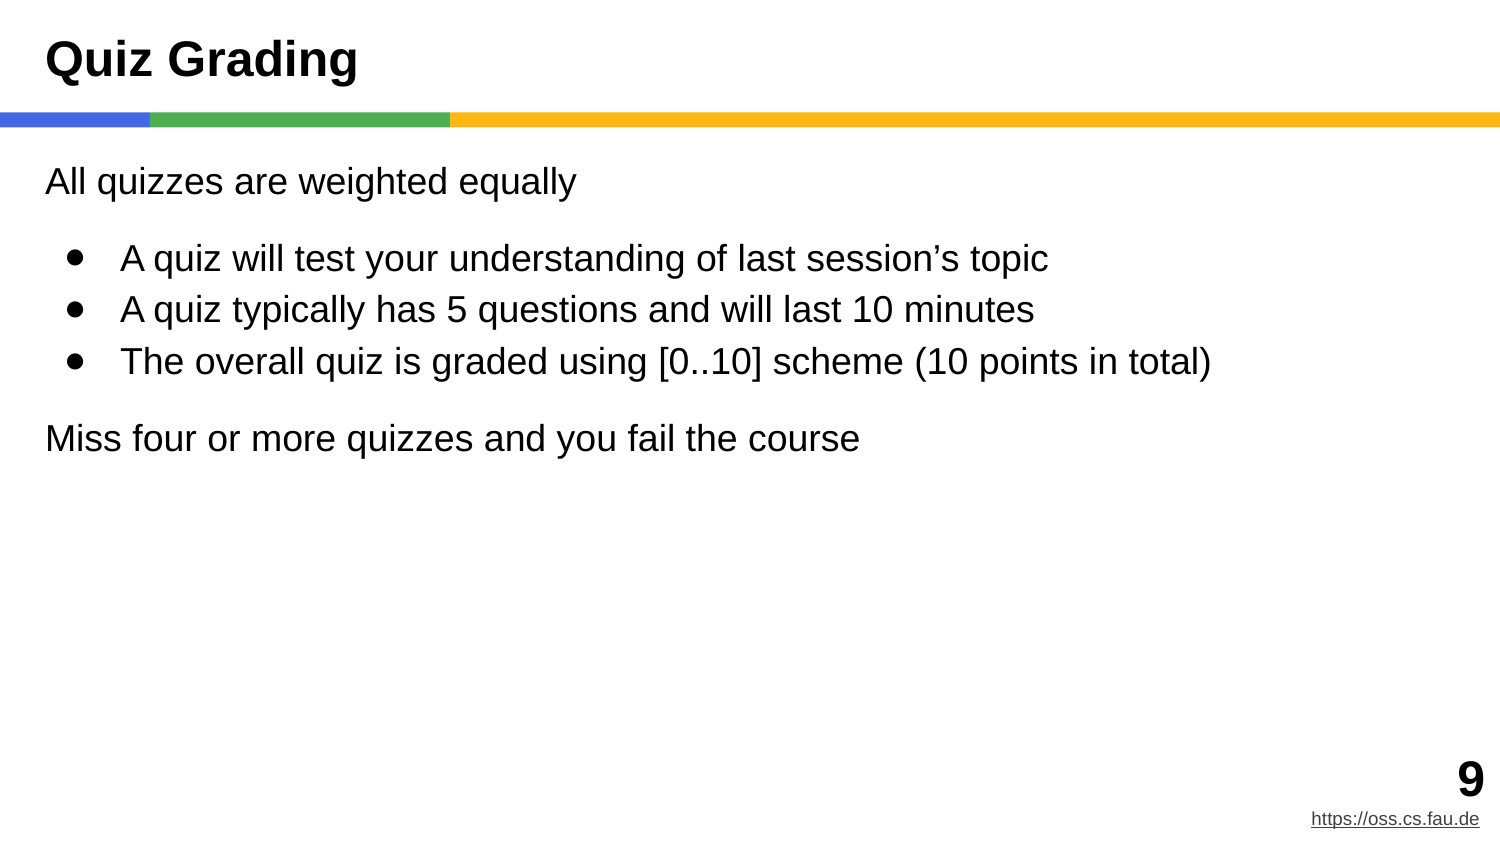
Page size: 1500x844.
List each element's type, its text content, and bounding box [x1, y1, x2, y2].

slide_number ‹#› https://oss.cs.fau.de [1200, 724, 1500, 844]
title Quiz Grading [0, 0, 1500, 113]
list All quizzes are weighted equally A quiz will test your understanding of last session’s topic A quiz typically has 5 questions and will last 10 minutes The overall quiz is graded using [0..10] scheme (10 points in total) Miss four or more quizzes and you fail the course [45, 150, 1455, 825]
